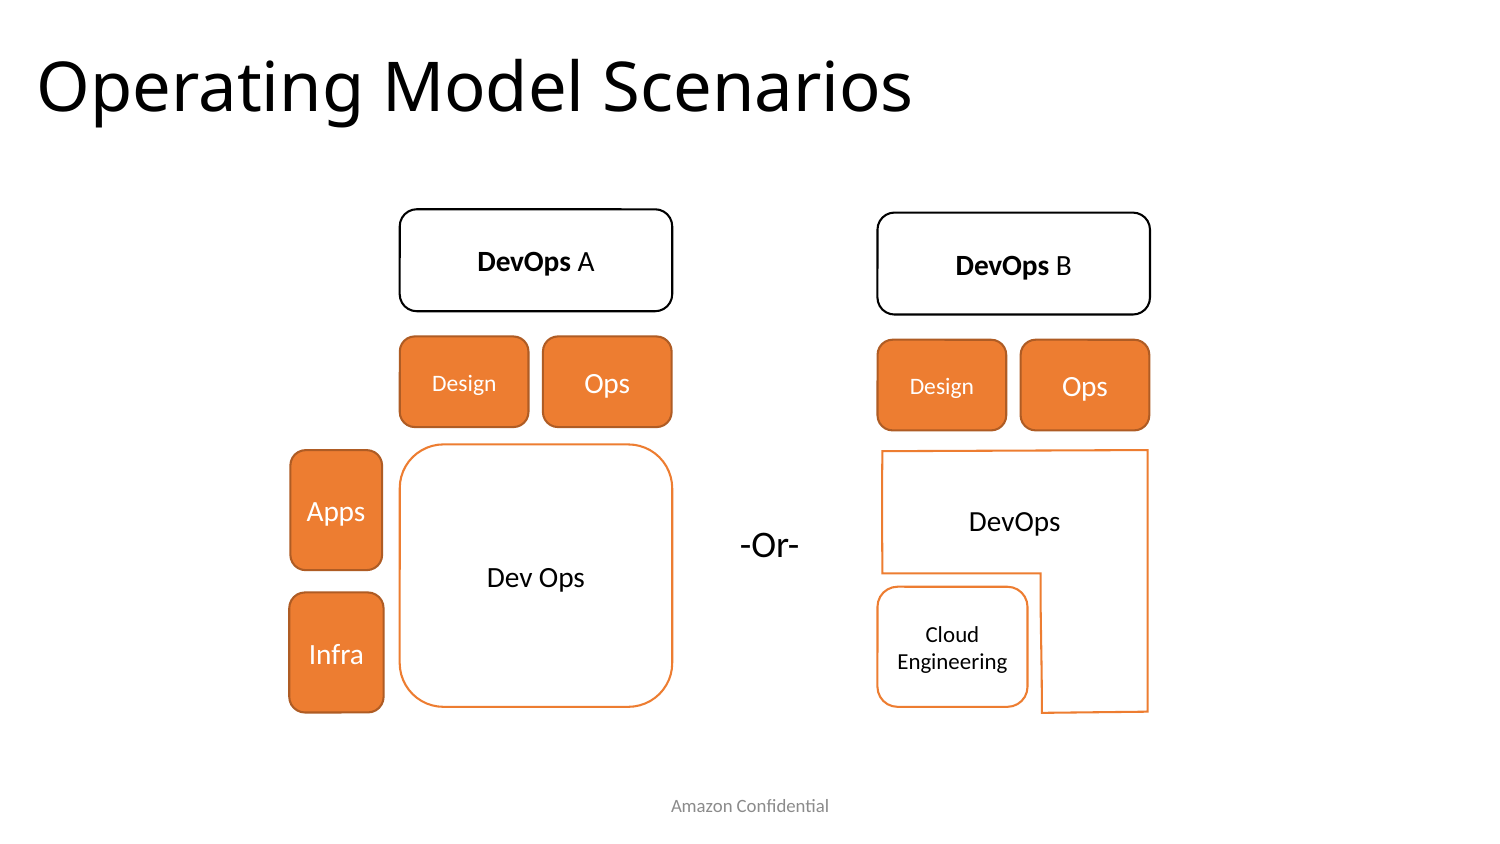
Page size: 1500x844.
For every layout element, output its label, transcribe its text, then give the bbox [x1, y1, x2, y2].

text_box DevOps A [398, 208, 674, 313]
text_box Apps [289, 449, 384, 572]
text_box Design [876, 338, 1008, 432]
text_box DevOps B [876, 211, 1152, 316]
text_box Ops [541, 335, 673, 429]
text_box Design [398, 335, 530, 429]
text_box Ops [1019, 338, 1151, 432]
footer Amazon Confidential [496, 782, 1004, 827]
text_box Cloud Engineering [876, 585, 1029, 708]
text_box Infra [288, 591, 385, 714]
text_box DevOps [881, 449, 1149, 714]
text_box -Or- [724, 512, 838, 573]
text_box Dev Ops [398, 443, 674, 708]
title Operating Model Scenarios [21, 7, 1316, 172]
